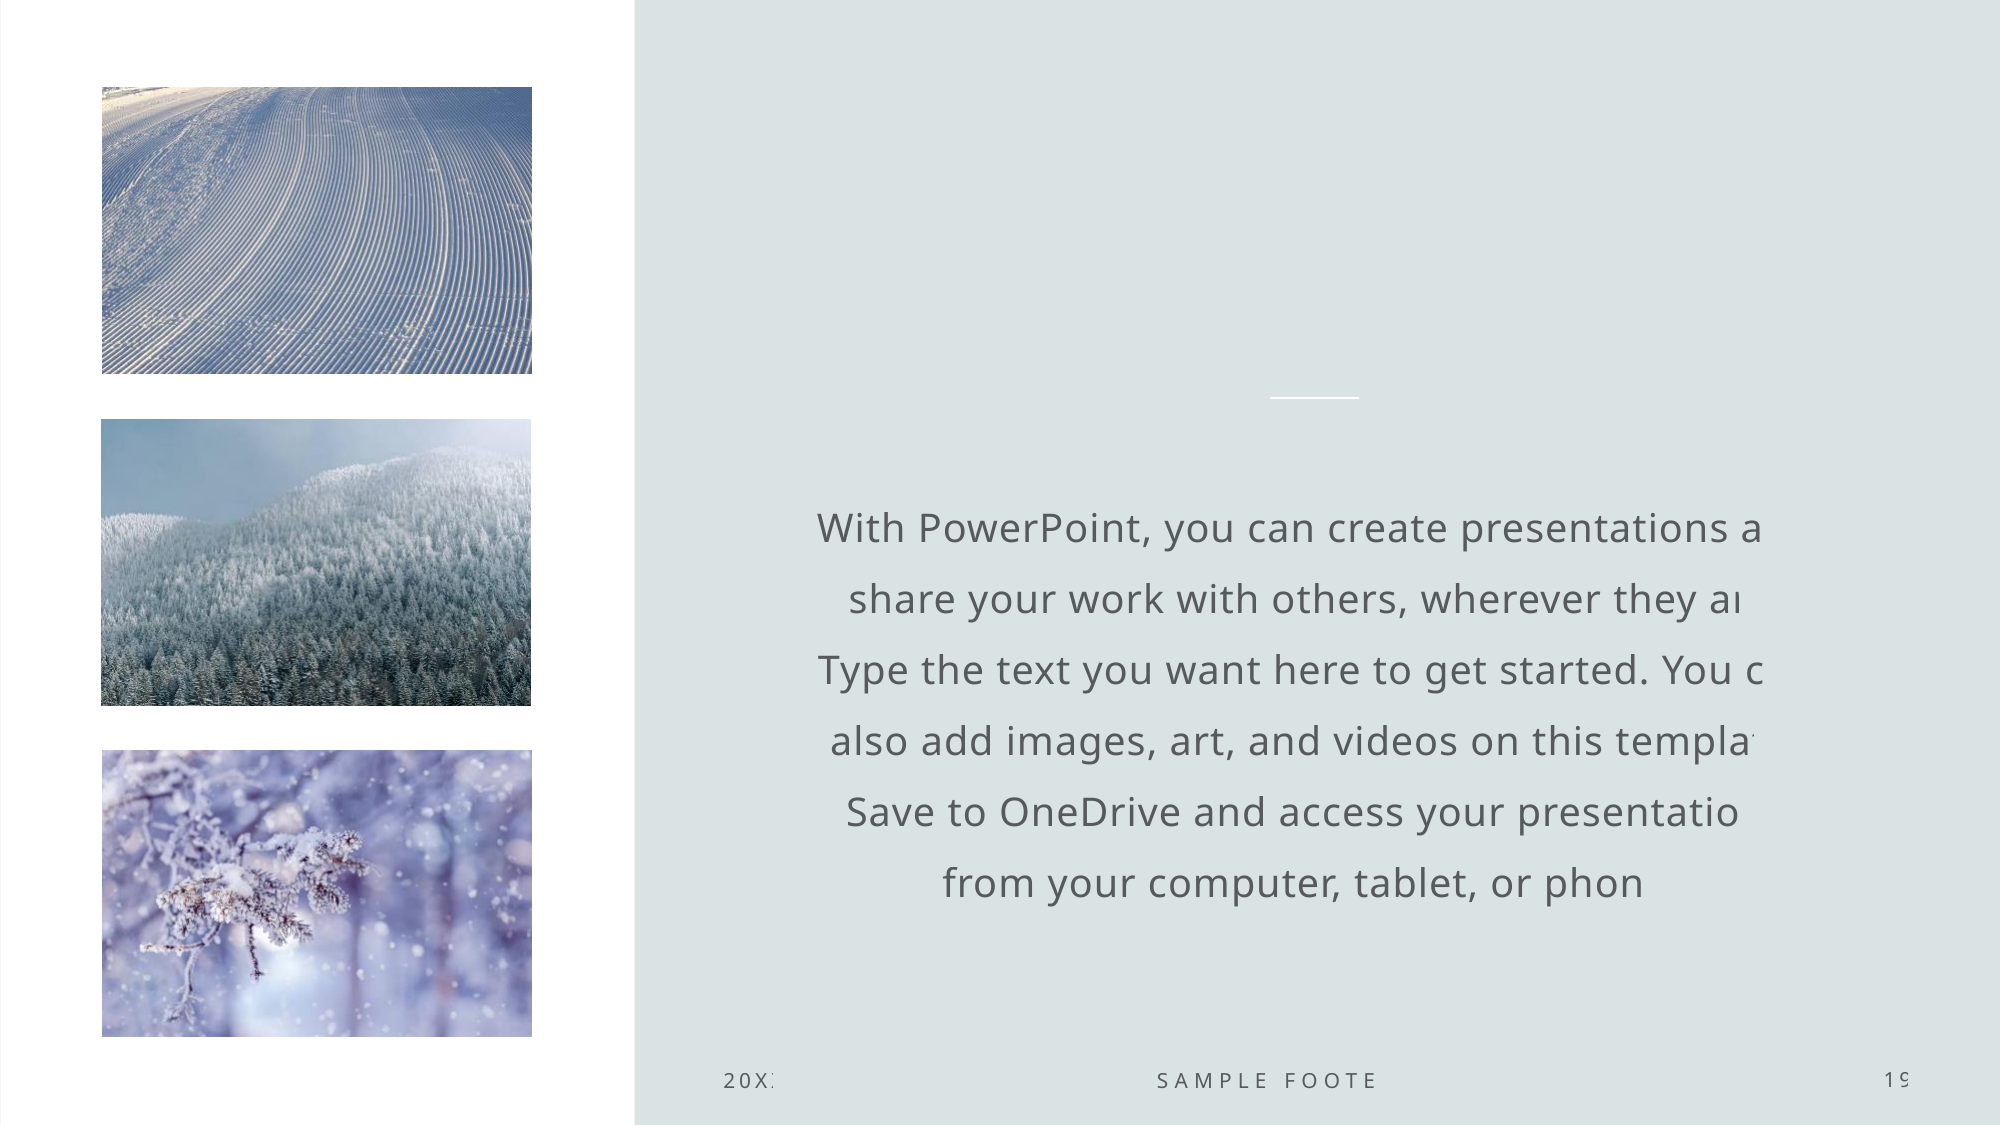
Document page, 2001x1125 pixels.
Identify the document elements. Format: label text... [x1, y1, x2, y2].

slide_number 20XX [708, 1042, 997, 1119]
list With PowerPoint, you can create presentations and share your work with others, wherever they are. Type the text you want here to get started. You can also add images, art, and videos on this template. Save to OneDrive and access your presentations from your computer, tablet, or phone. [797, 471, 1837, 1000]
picture [100, 419, 531, 706]
footer Sample Footer Text [1042, 1042, 1592, 1119]
picture [102, 87, 533, 375]
slide_number 19 [1637, 1042, 1927, 1119]
picture [102, 750, 533, 1037]
